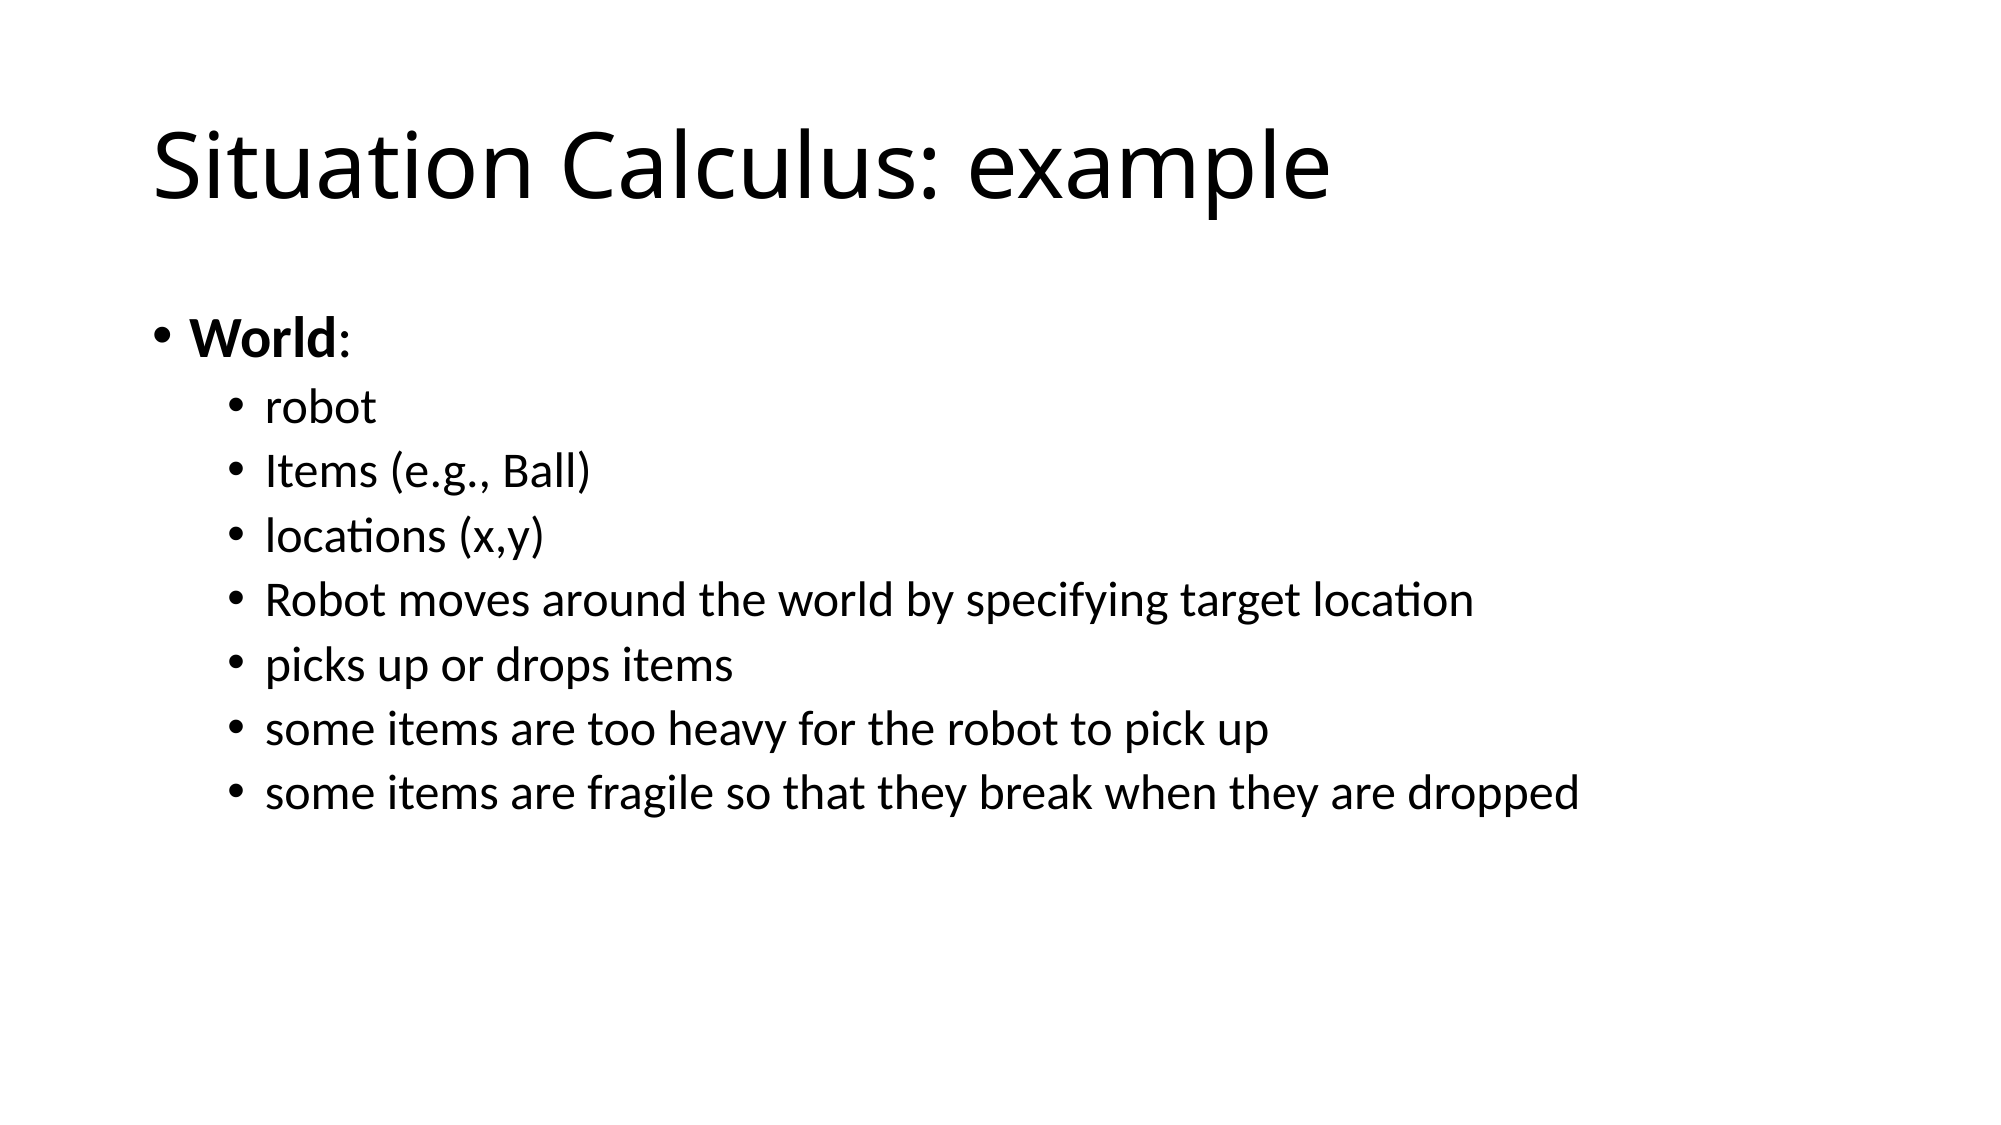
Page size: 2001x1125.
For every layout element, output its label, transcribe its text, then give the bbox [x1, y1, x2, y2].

title Situation Calculus: example [137, 59, 1863, 278]
list World: robot Items (e.g., Ball) locations (x,y) Robot moves around the world by specifying target location picks up or drops items some items are too heavy for the robot to pick up some items are fragile so that they break when they are dropped [137, 299, 1863, 1014]
